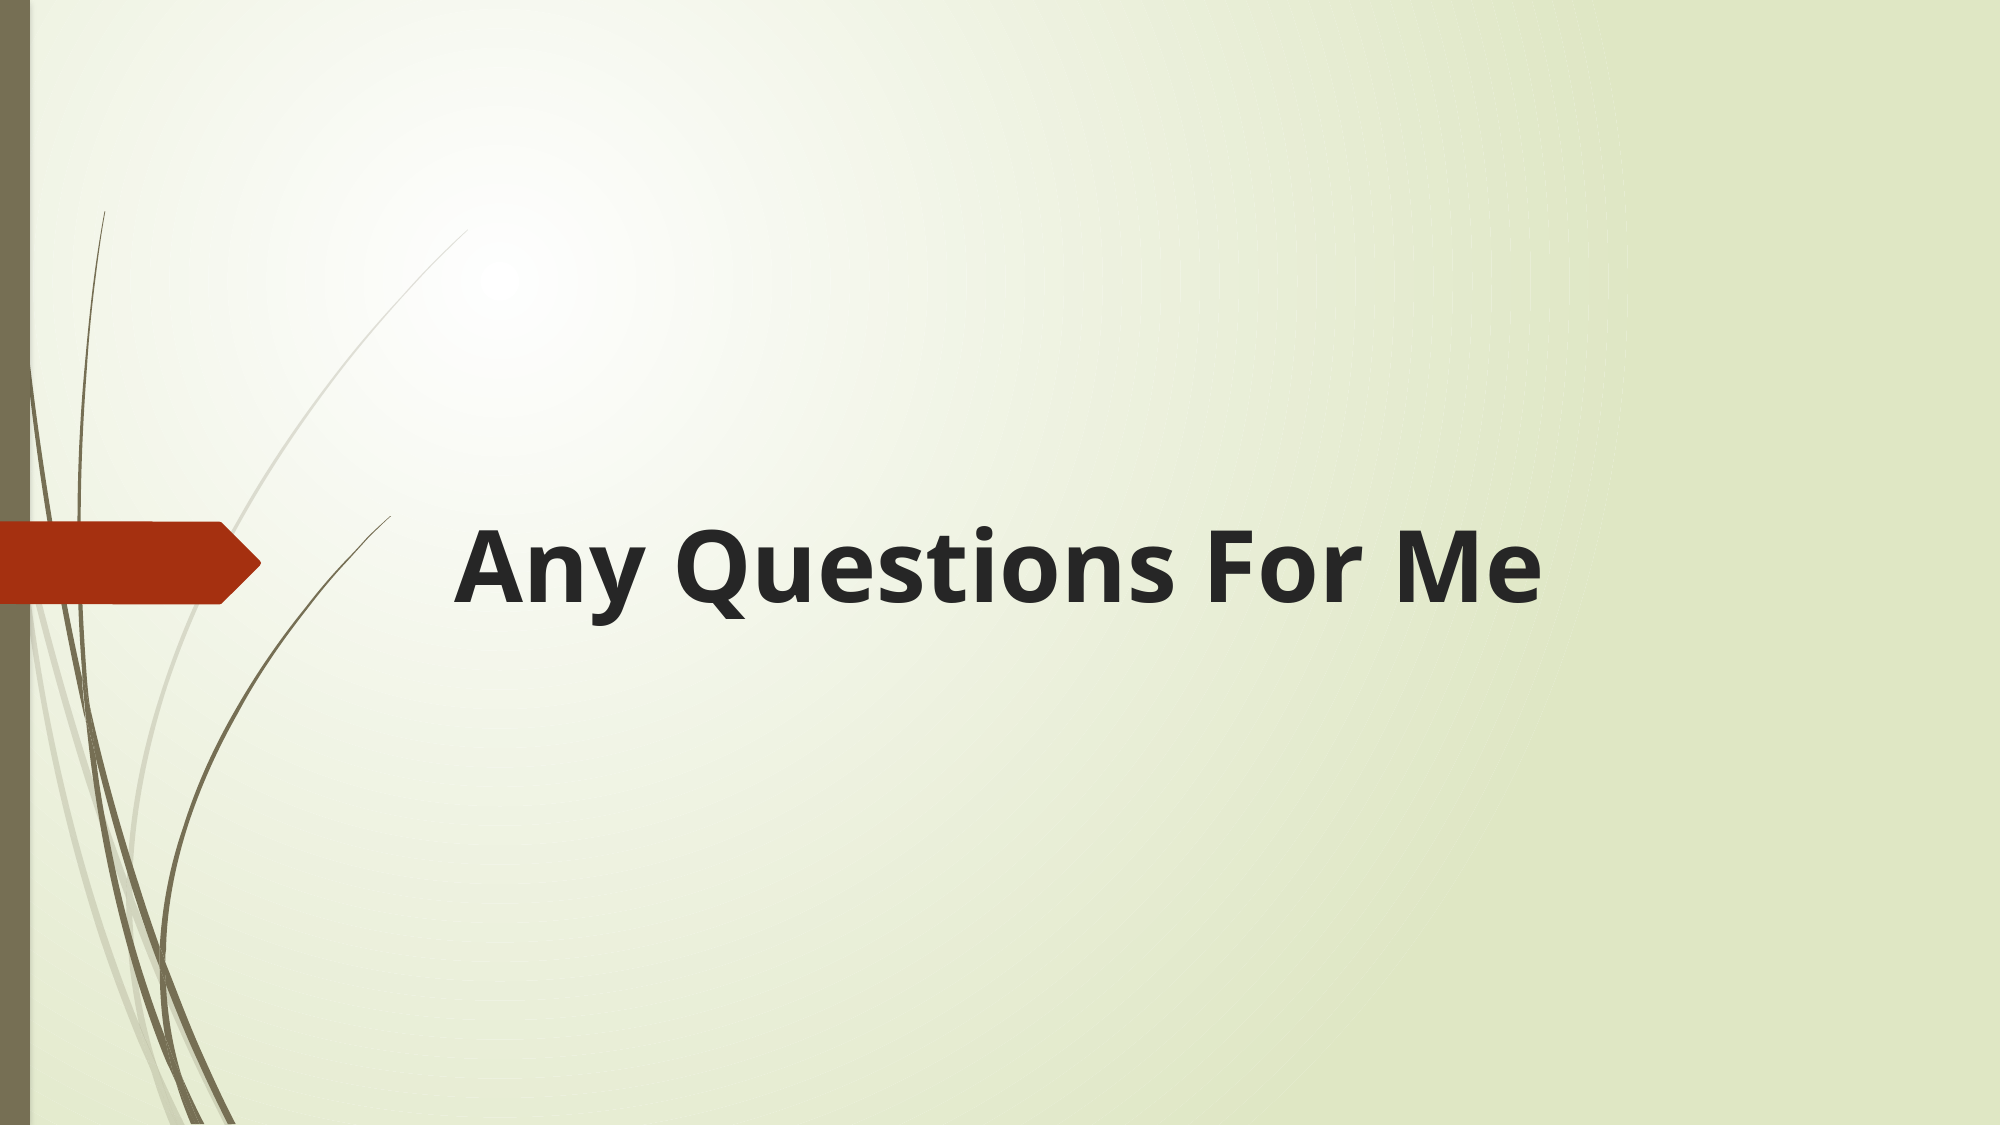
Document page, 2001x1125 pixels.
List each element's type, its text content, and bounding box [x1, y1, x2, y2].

title Any Questions For Me [268, 306, 1732, 819]
